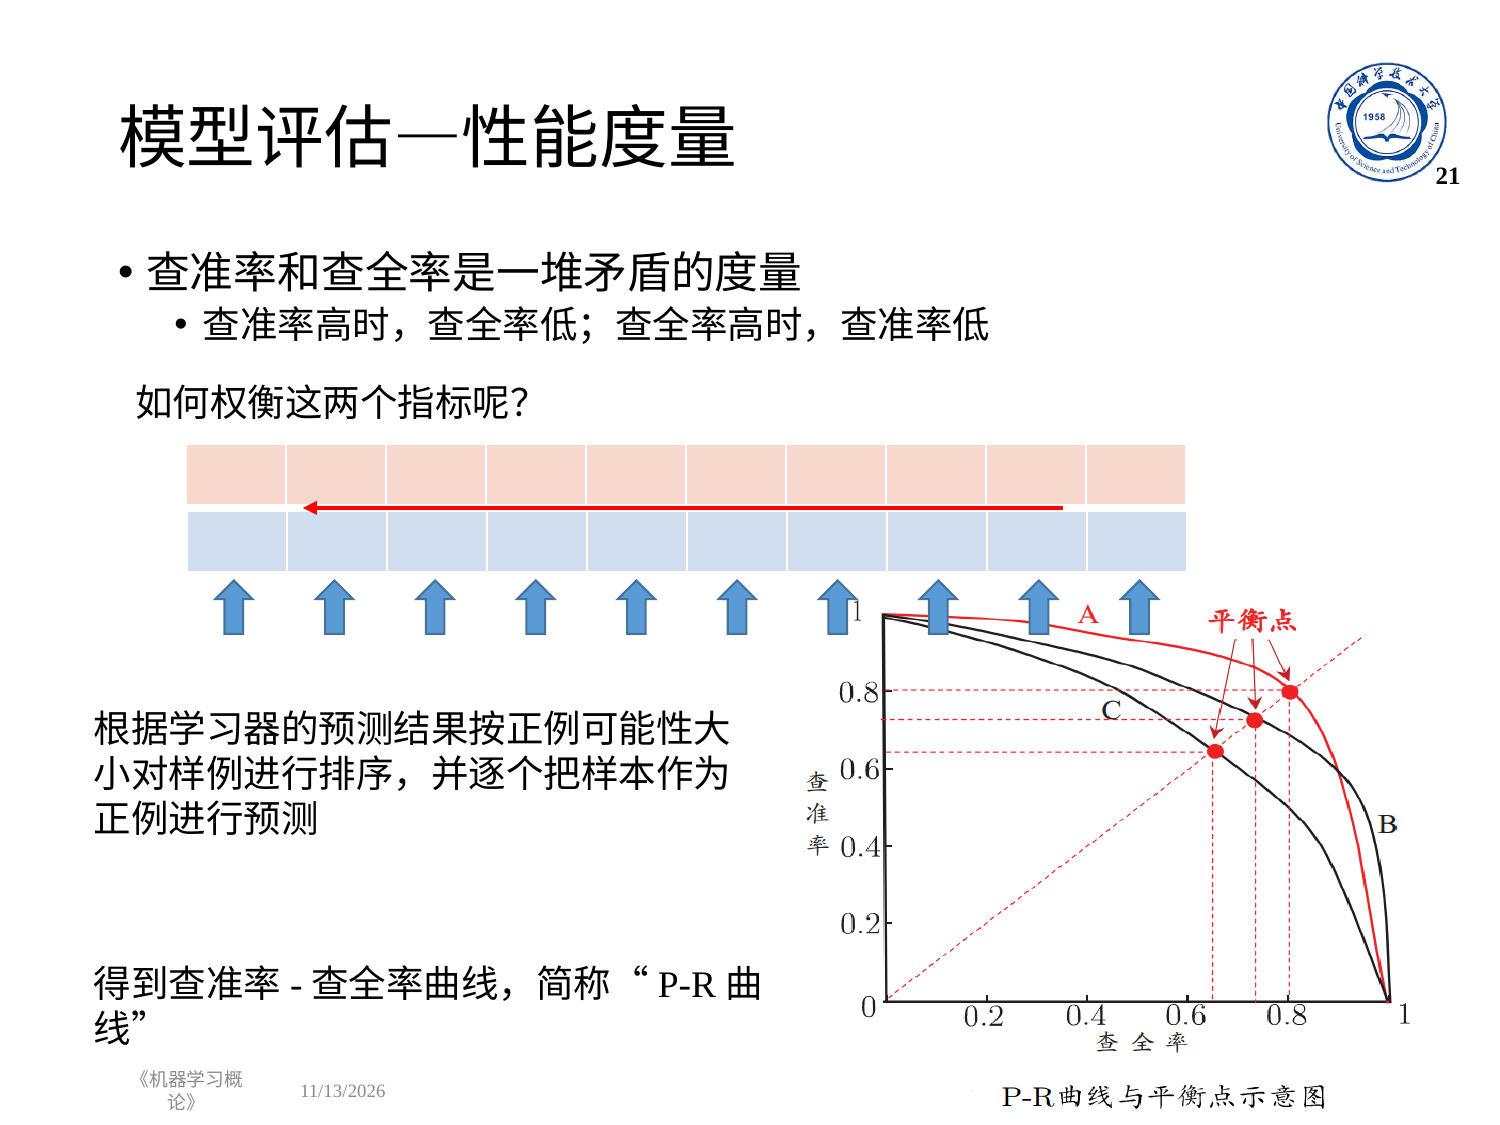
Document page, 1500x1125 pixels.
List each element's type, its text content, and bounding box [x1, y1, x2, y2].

text_box [514, 578, 557, 635]
text_box [313, 578, 356, 635]
text_box [212, 578, 256, 635]
text_box [715, 578, 759, 635]
text_box [819, 578, 856, 597]
list 查准率和查全率是一堆矛盾的度量 查准率高时，查全率低；查全率高时，查准率低 [103, 243, 1397, 1053]
text_box [1121, 578, 1158, 597]
title 模型评估—性能度量 [103, 59, 1397, 221]
picture [1397, 59, 1450, 144]
text_box [1020, 578, 1057, 597]
text_box [920, 578, 957, 597]
text_box [413, 578, 457, 635]
text_box 根据学习器的预测结果按正例可能性大小对样例进行排序，并逐个把样本作为正例进行预测 [78, 697, 769, 847]
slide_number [285, 1068, 422, 1113]
text_box 得到查准率-查全率曲线，简称“P-R曲线” [78, 952, 789, 1057]
text_box [615, 578, 658, 635]
slide_number 21 [1372, 144, 1476, 205]
footer 《机器学习概论》 [104, 1068, 270, 1113]
text_box 如何权衡这两个指标呢？ [120, 371, 563, 432]
picture [804, 597, 1413, 1113]
